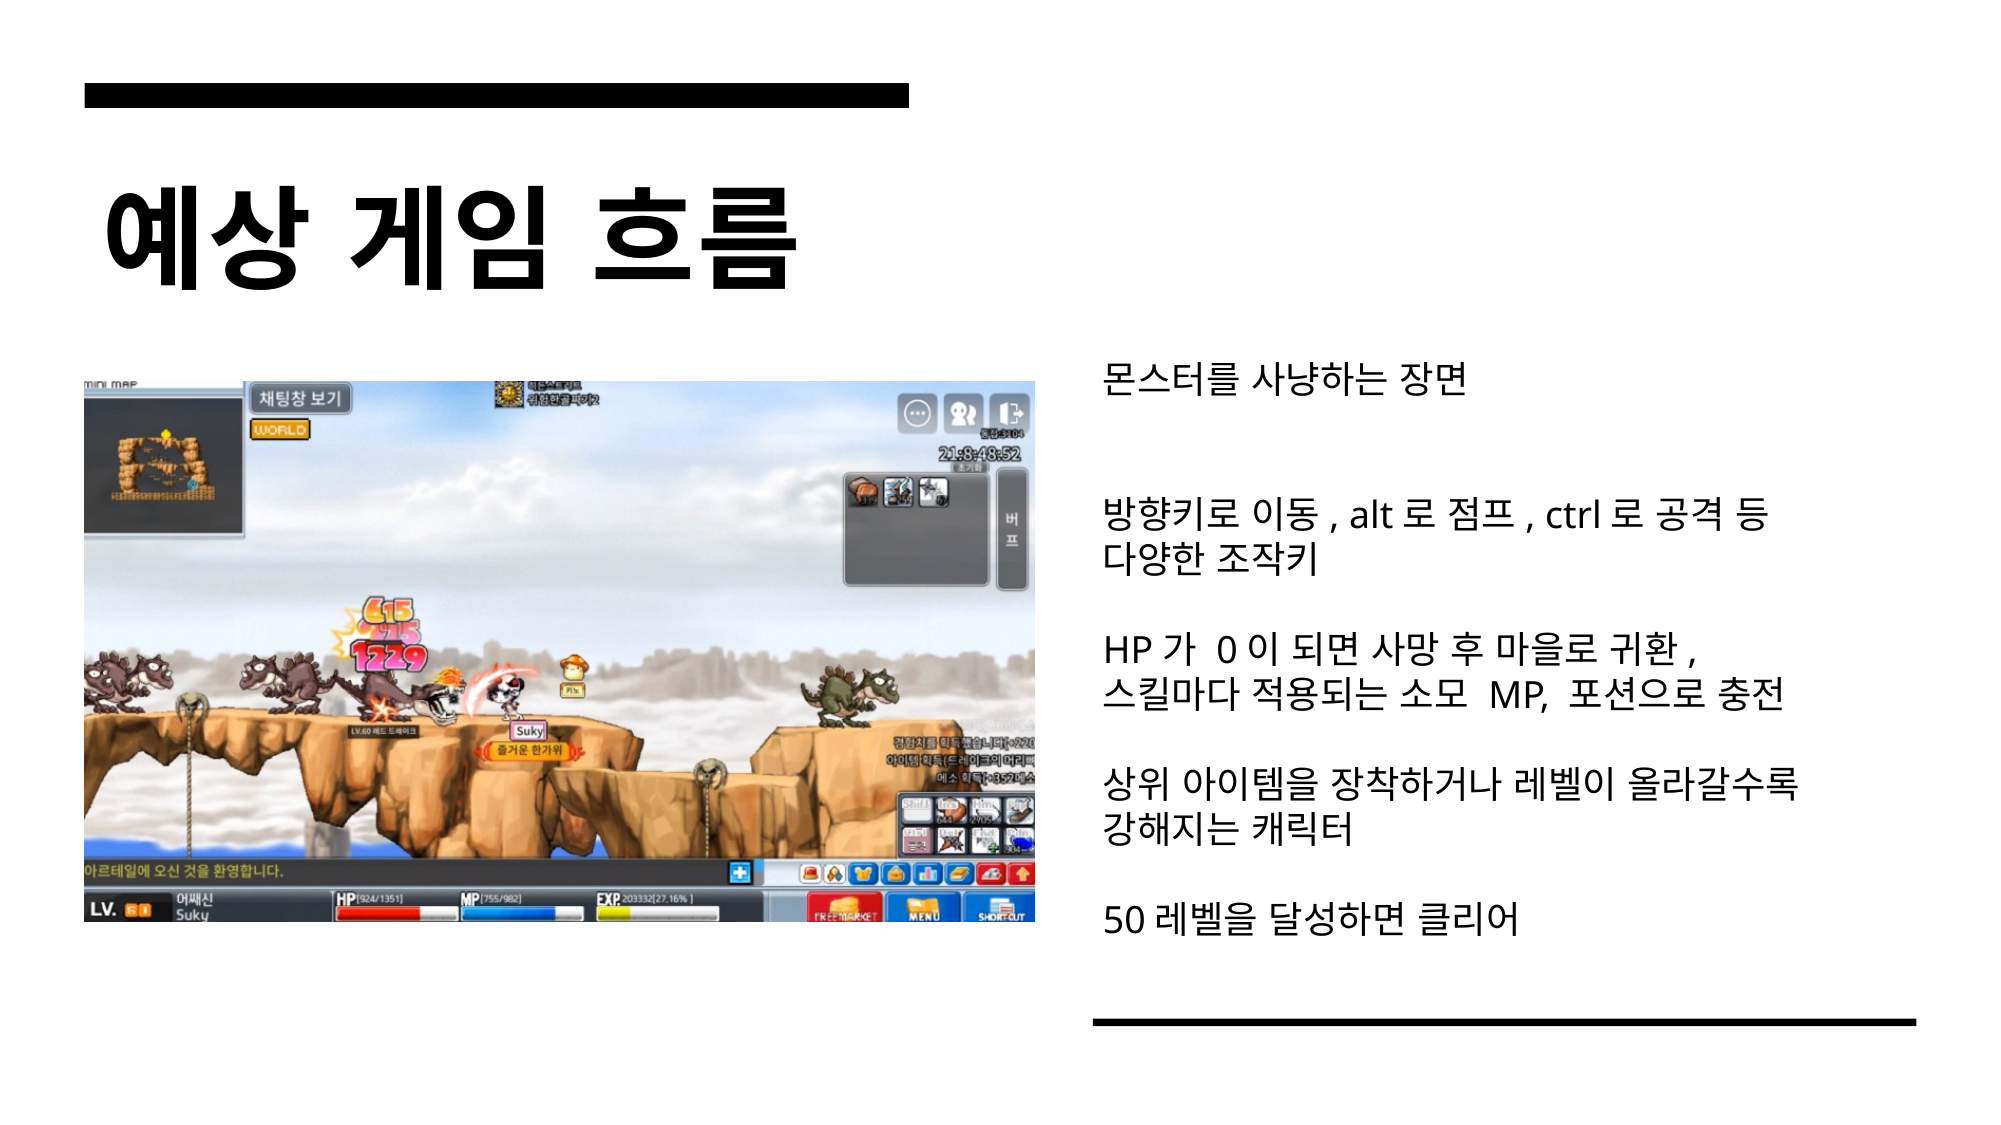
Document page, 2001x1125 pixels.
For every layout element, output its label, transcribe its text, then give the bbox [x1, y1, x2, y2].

title 예상 게임 흐름 [84, 160, 1190, 993]
picture [84, 381, 1035, 922]
text_box 몬스터를 사냥하는 장면 방향키로 이동, alt로 점프, ctrl로 공격 등 다양한 조작키 HP가 0이 되면 사망 후 마을로 귀환, 스킬마다 적용되는 소모 MP, 포션으로 충전 상위 아이템을 장착하거나 레벨이 올라갈수록 강해지는 캐릭터 50레벨을 달성하면 클리어 [1088, 348, 1889, 949]
